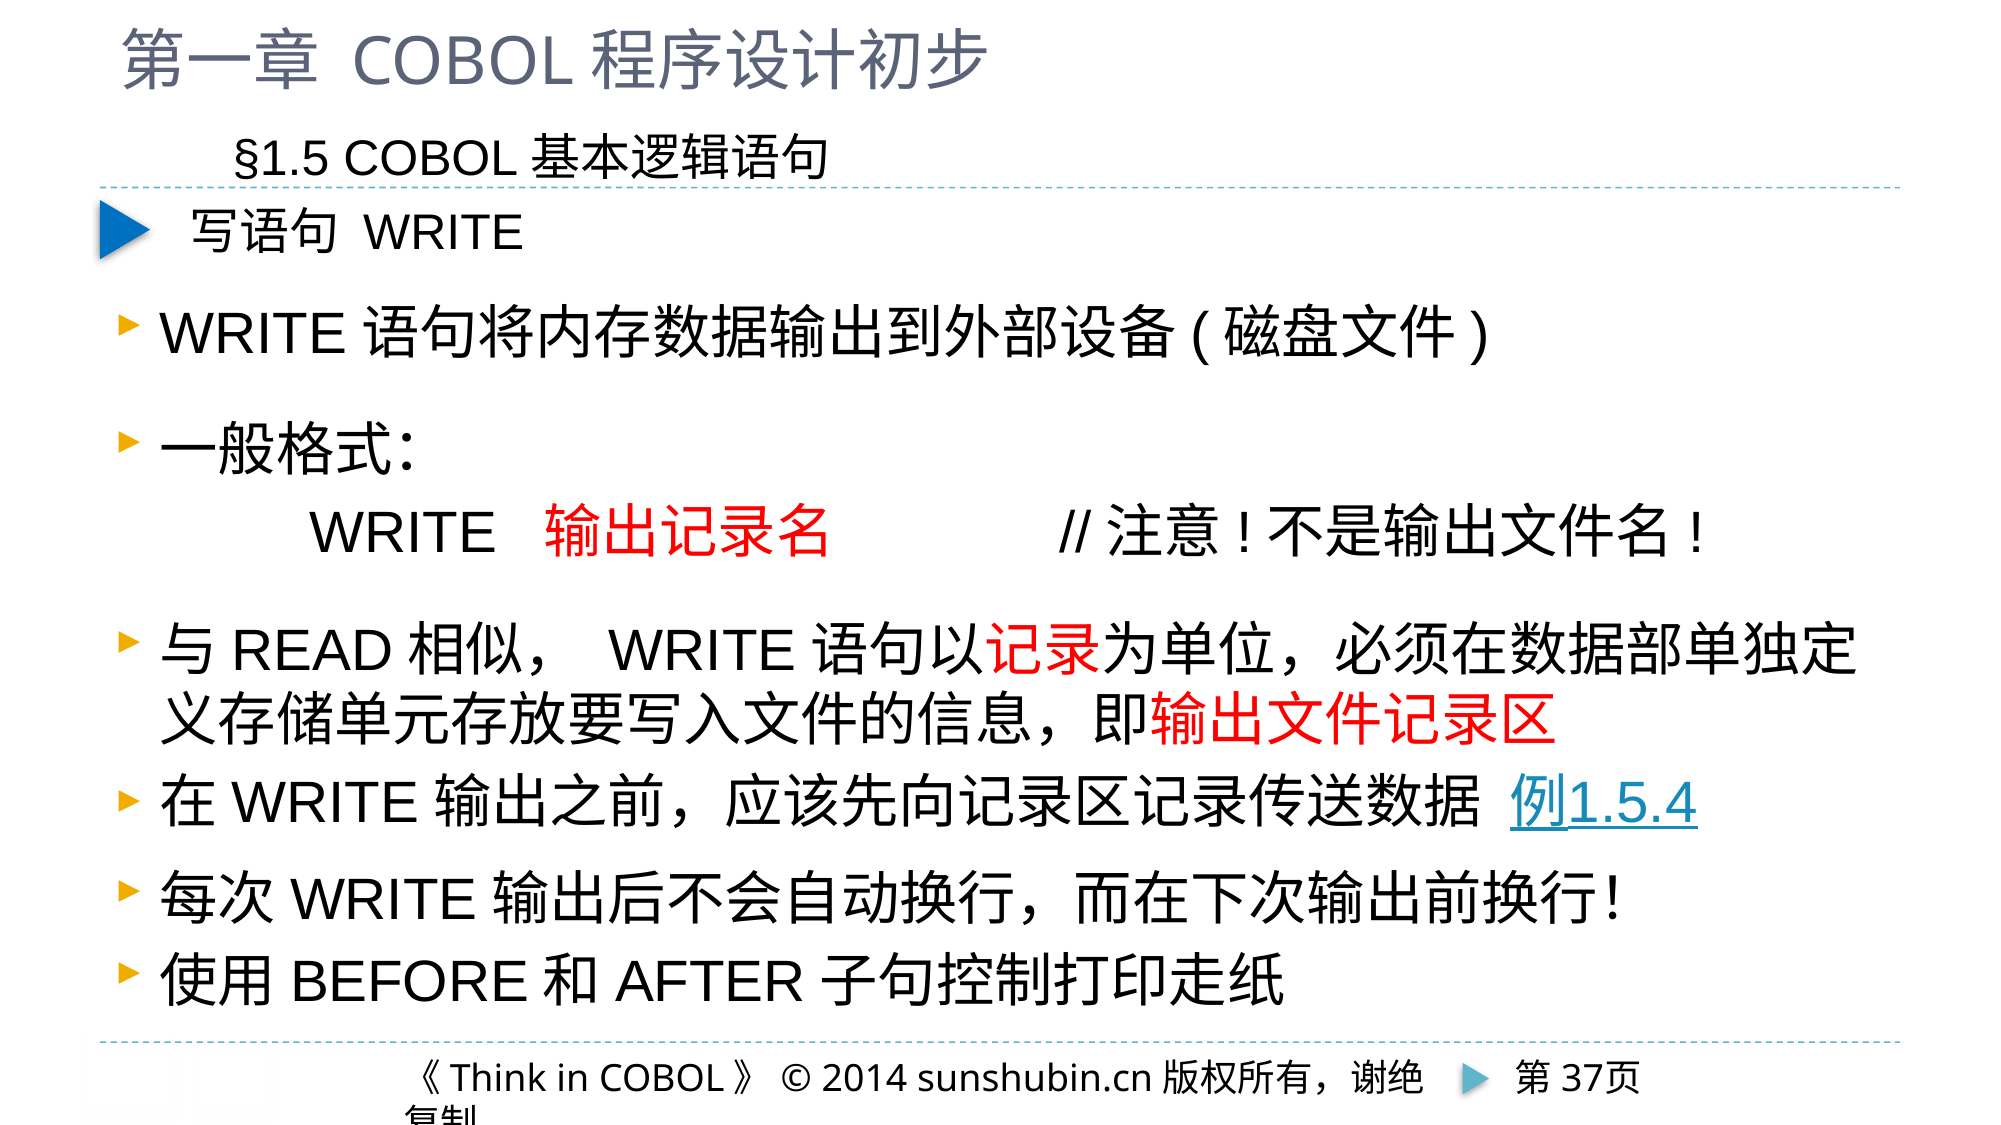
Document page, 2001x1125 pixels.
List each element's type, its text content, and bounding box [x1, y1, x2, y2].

title 第一章 COBOL程序设计初步 [105, 10, 1305, 99]
list WRITE语句将内存数据输出到外部设备(磁盘文件) 一般格式： WRITE 输出记录名 //注意!不是输出文件名! 与READ相似， WRITE语句以记录为单位，必须在数据部单独定义存储单元存放要写入文件的信息，即输出文件记录区 在WRITE输出之前，应该先向记录区记录传送数据 例1.5.4 每次WRITE输出后不会自动换行，而在下次输出前换行！ 使用BEFORE和AFTER子句控制打印走纸 [99, 287, 1900, 1025]
list 写语句 WRITE [175, 192, 1305, 268]
list §1.5 COBOL基本逻辑语句 [217, 118, 1305, 182]
